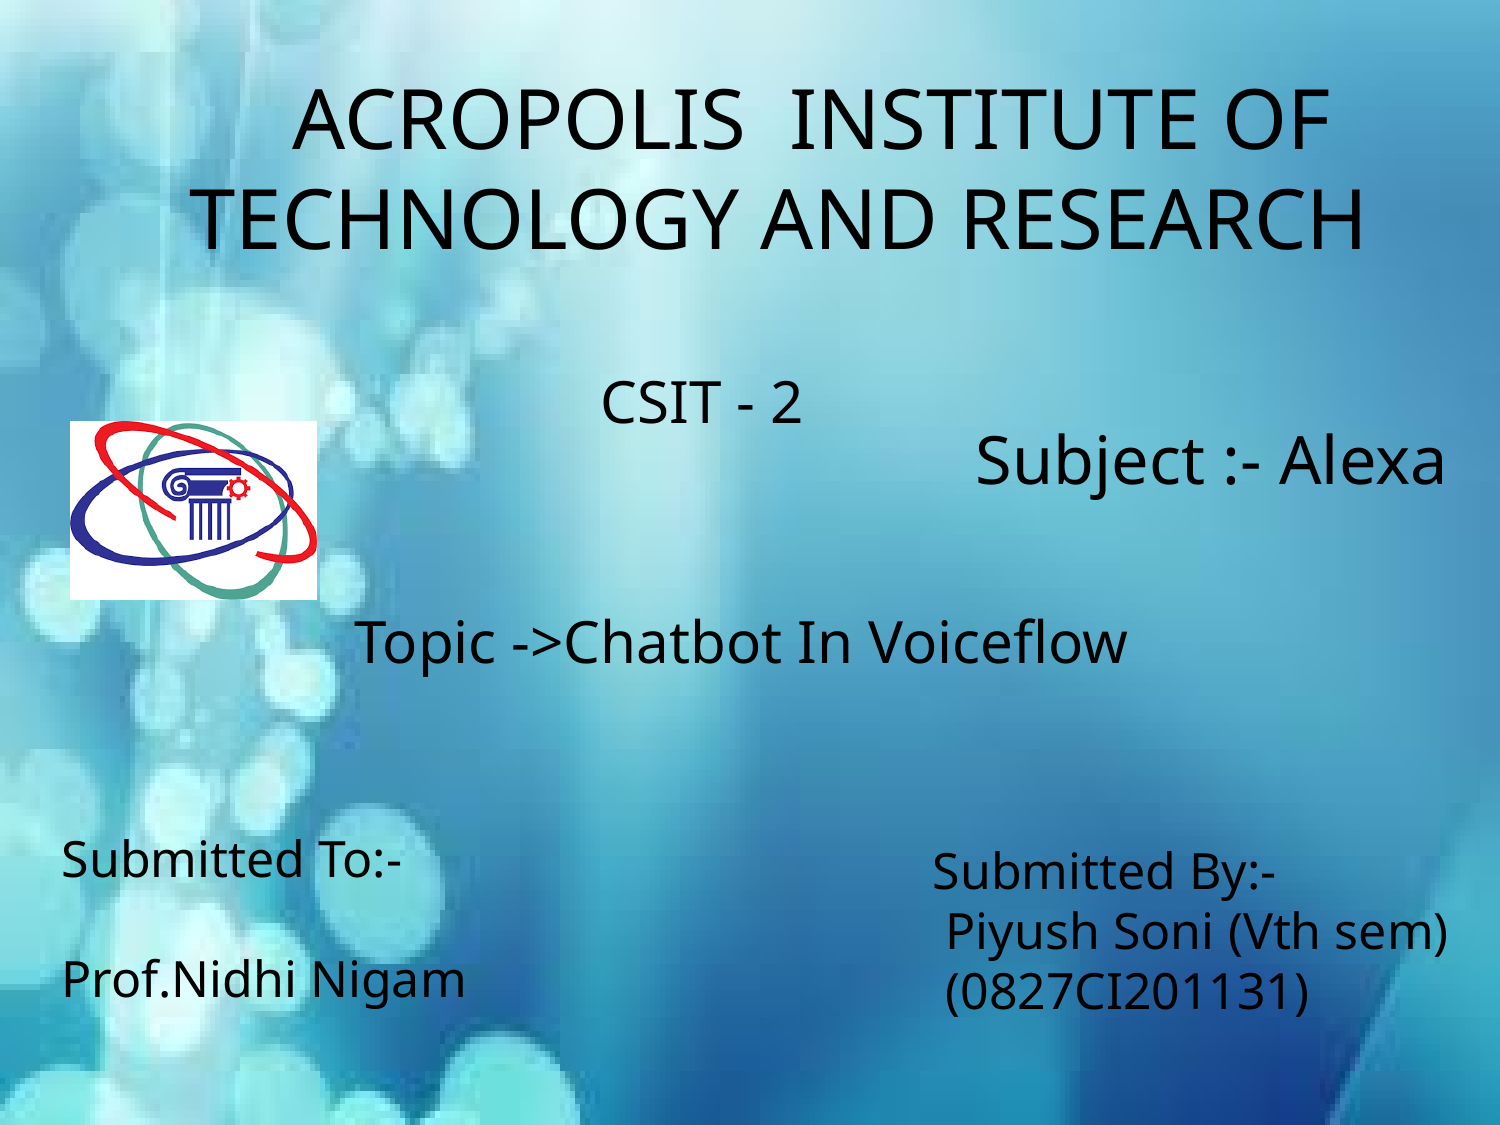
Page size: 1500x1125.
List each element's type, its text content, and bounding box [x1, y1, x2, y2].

text_box [527, 299, 1149, 410]
text_box Subject :- Alexa [960, 410, 1477, 505]
text_box Topic ->Chatbot In Voiceflow [339, 597, 1172, 728]
picture [0, 0, 1500, 1125]
text_box CSIT - 2 [585, 358, 1090, 443]
text_box ACROPOLIS INSTITUTE OF TECHNOLOGY AND RESEARCH [163, 58, 1395, 274]
text_box Submitted By:- Piyush Soni (Vth sem) (0827CI201131) [878, 831, 1500, 1027]
text_box Submitted To:- Prof.Nidhi Nigam [46, 820, 575, 1015]
